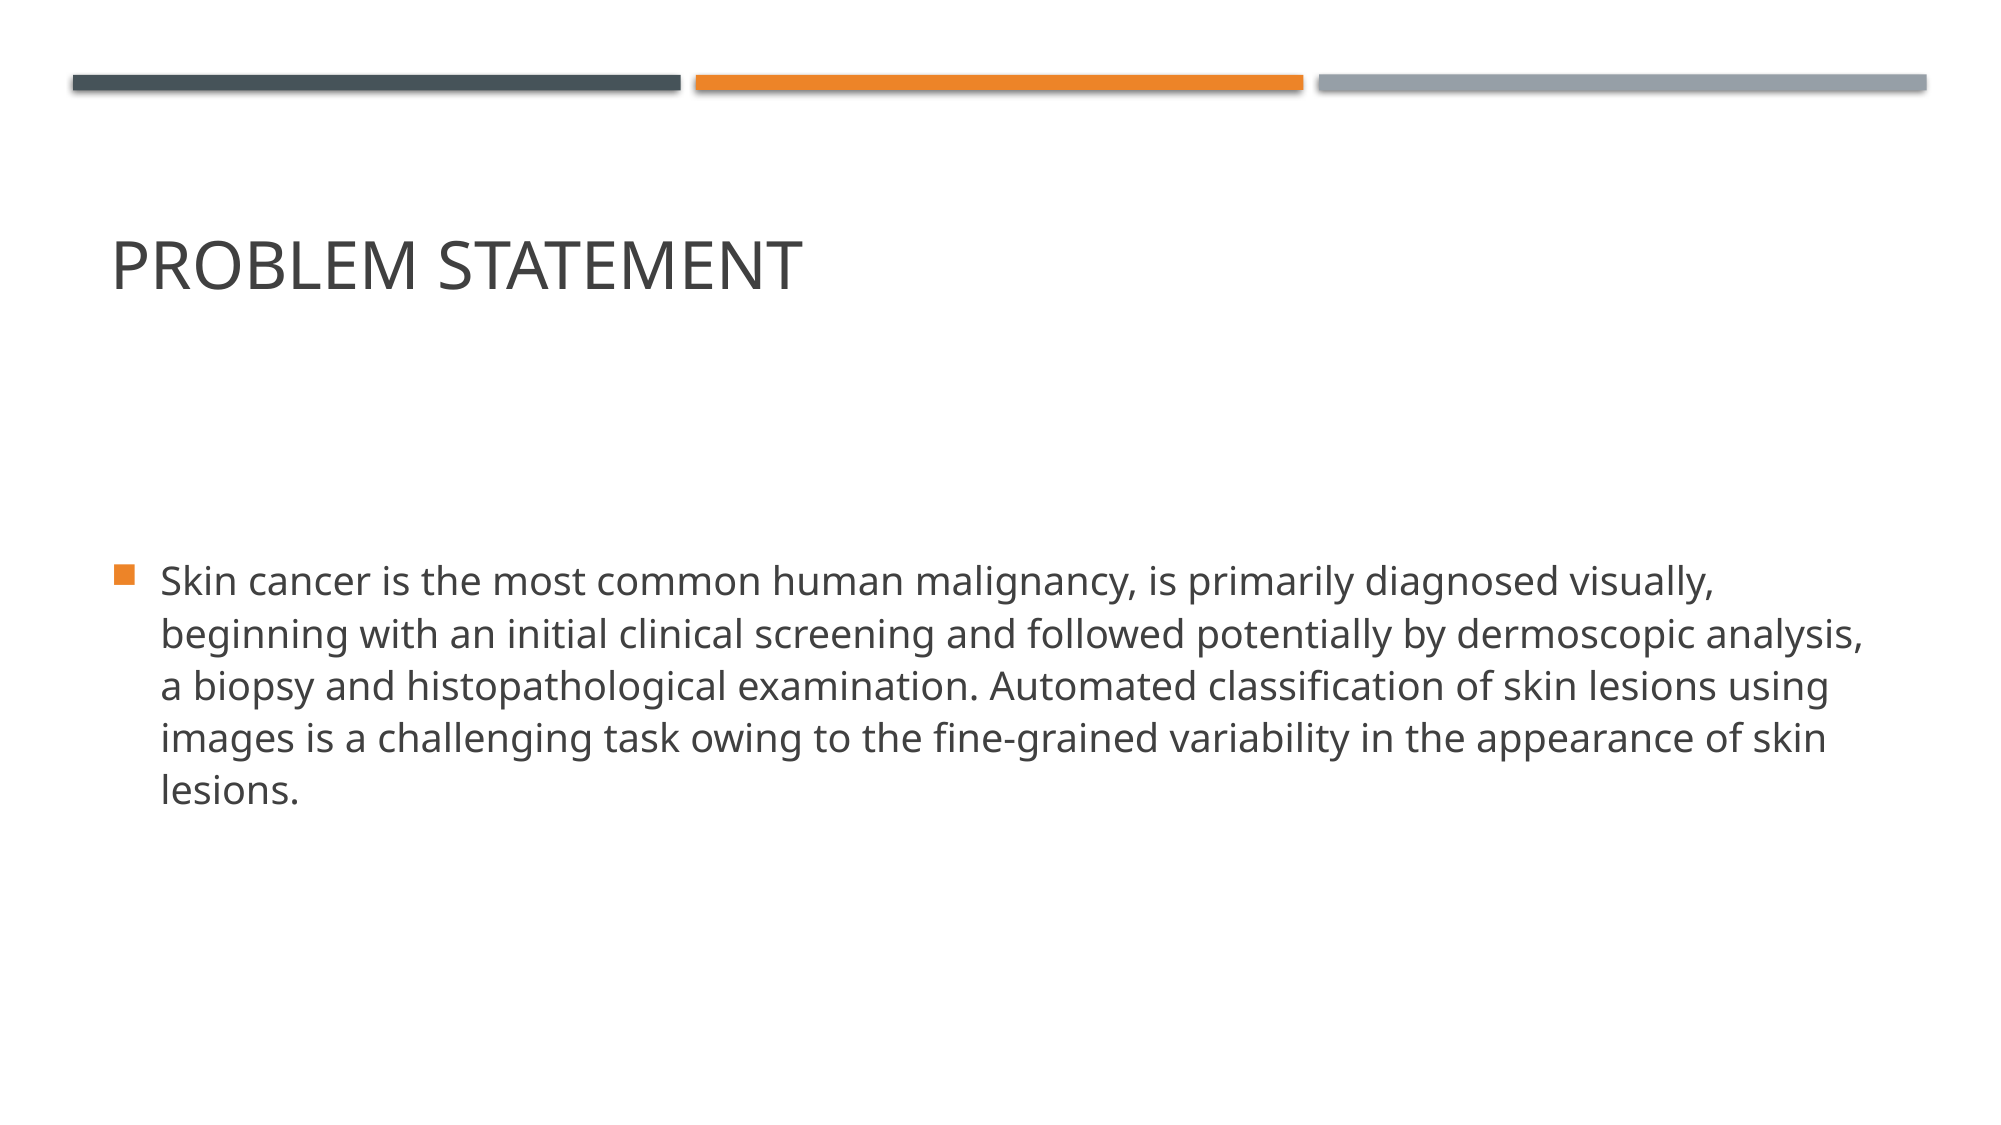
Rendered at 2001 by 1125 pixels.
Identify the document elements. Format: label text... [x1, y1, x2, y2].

list Skin cancer is the most common human malignancy, is primarily diagnosed visually, beginning with an initial clinical screening and followed potentially by dermoscopic analysis, a biopsy and histopathological examination. Automated classification of skin lesions using images is a challenging task owing to the fine-grained variability in the appearance of skin lesions. [95, 383, 1905, 981]
title PROBLEM STATEMENT [95, 115, 1905, 311]
